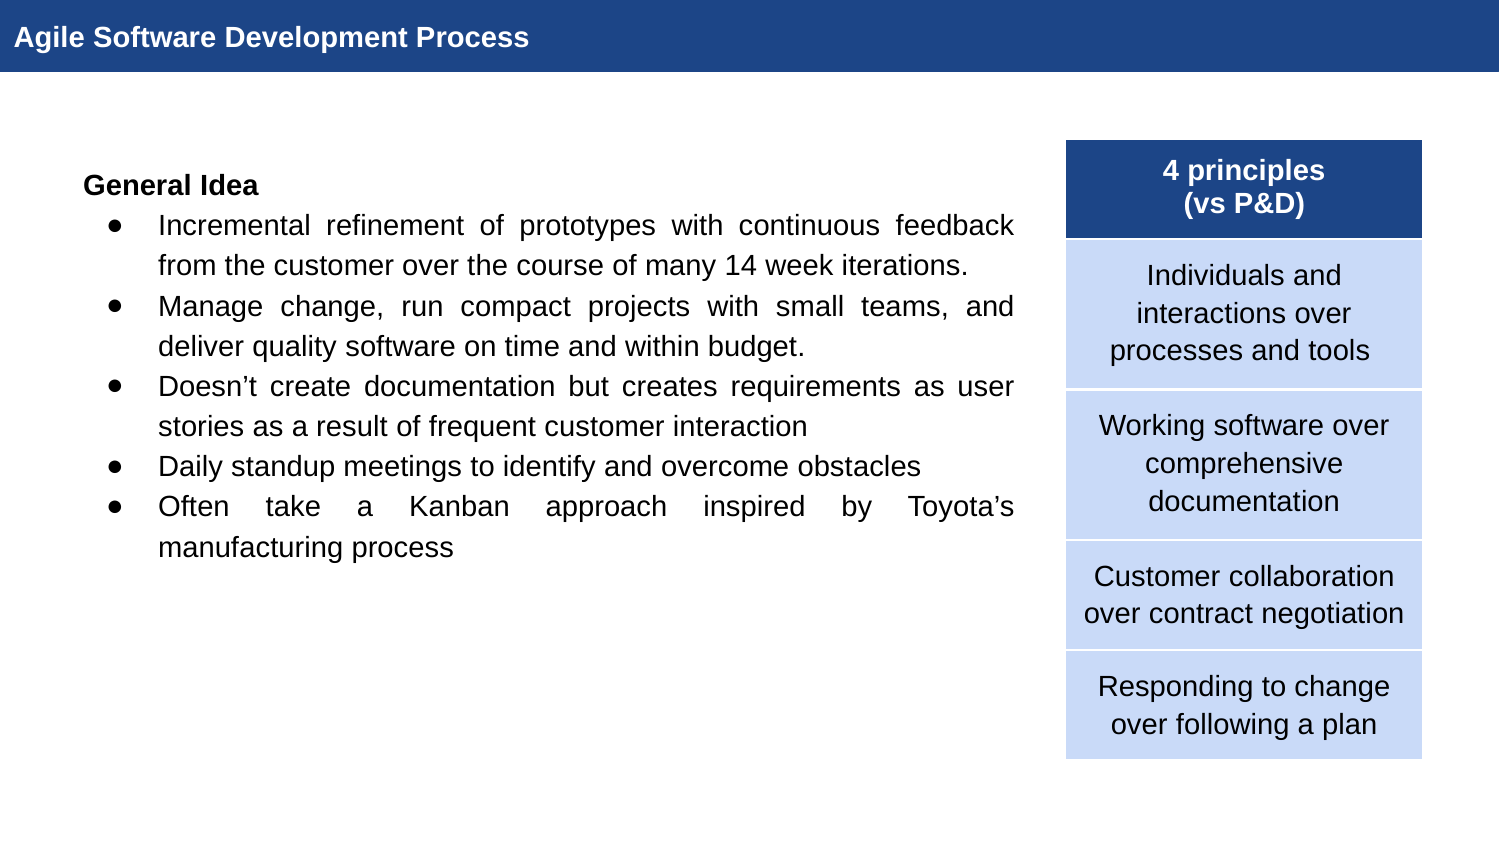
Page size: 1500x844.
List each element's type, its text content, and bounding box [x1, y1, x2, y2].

table_cell Individuals and interactions over processes and tools [1066, 240, 1422, 388]
table_cell Customer collaboration over contract negotiation [1066, 541, 1422, 649]
text_box Agile Software Development Process [0, 0, 1499, 72]
table_cell Working software over comprehensive documentation [1066, 391, 1422, 539]
text_box General Idea Incremental refinement of prototypes with continuous feedback from the customer over the course of many 14 week iterations. Manage change, run compact projects with small teams, and deliver quality software on time and within budget. Doesn’t create documentation but creates requirements as user stories as a result of frequent customer interaction Daily standup meetings to identify and overcome obstacles Often take a Kanban approach inspired by Toyota’s manufacturing process [68, 133, 1031, 631]
table_header 4 principles (vs P&D) [1066, 140, 1422, 238]
table_cell Responding to change over following a plan [1066, 651, 1422, 759]
